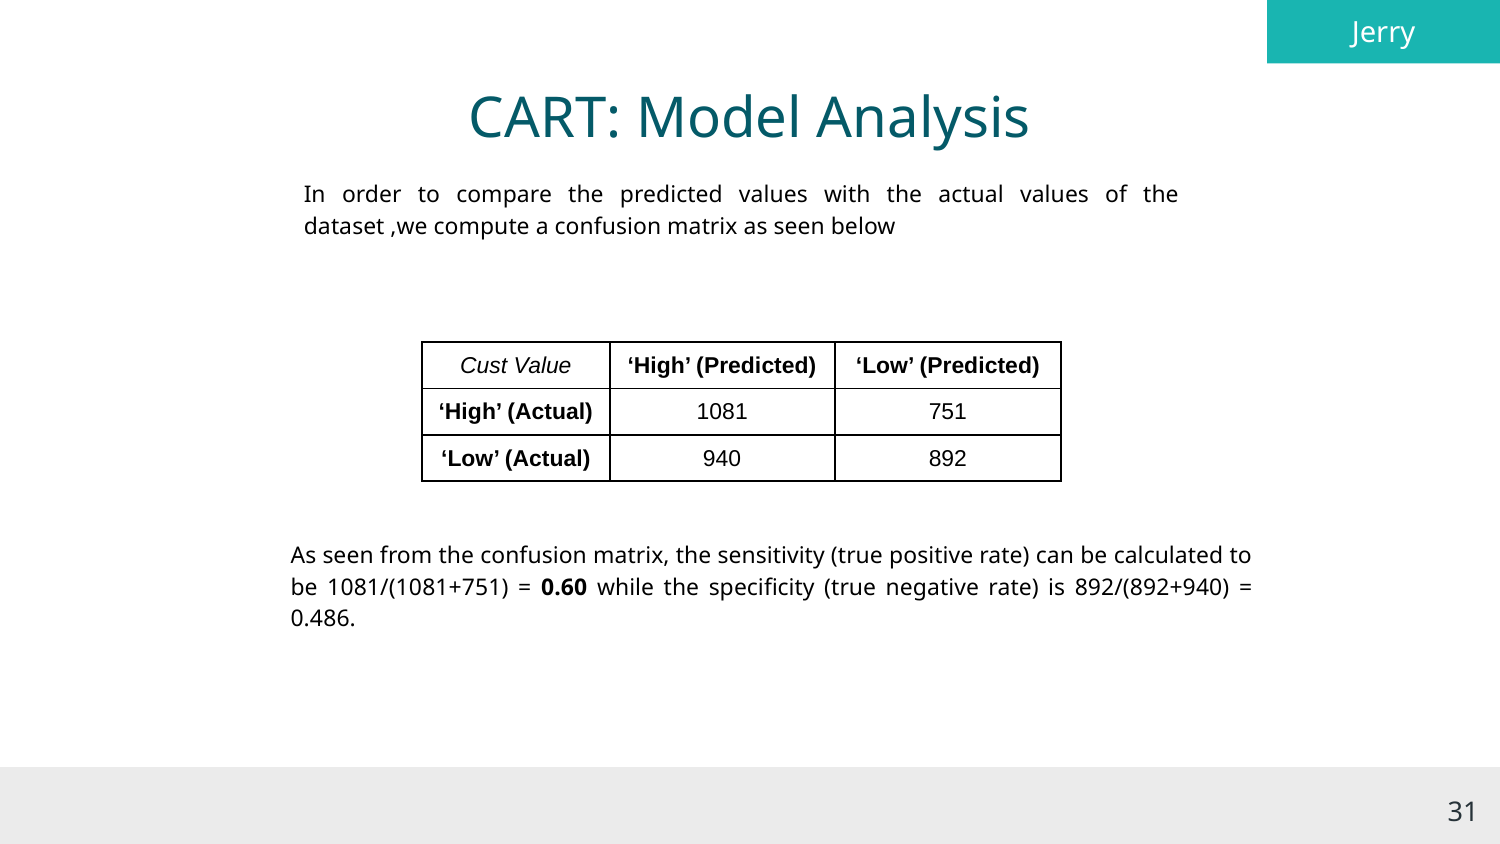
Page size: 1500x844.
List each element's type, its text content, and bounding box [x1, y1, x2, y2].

slide_number ‹#› [1403, 779, 1494, 844]
table_cell 1081 [611, 389, 834, 434]
table_cell ‘High’ (Actual) [423, 389, 609, 434]
text_box As seen from the confusion matrix, the sensitivity (true positive rate) can be calculated to be 1081/(1081+751) = 0.60 while the specificity (true negative rate) is 892/(892+940) = 0.486. [275, 521, 1268, 730]
text_box In order to compare the predicted values with the actual values of the dataset ,we compute a confusion matrix as seen below [288, 160, 1195, 323]
table_cell 892 [836, 436, 1060, 480]
table_cell 940 [611, 436, 834, 480]
table_cell ‘Low’ (Actual) [423, 436, 609, 480]
table_header Cust Value [423, 343, 609, 388]
title CART: Model Analysis [118, 88, 1382, 142]
table_cell 751 [836, 389, 1060, 434]
table_header ‘High’ (Predicted) [611, 343, 834, 388]
table_header ‘Low’ (Predicted) [836, 343, 1060, 388]
text_box Jerry [1267, 0, 1500, 64]
